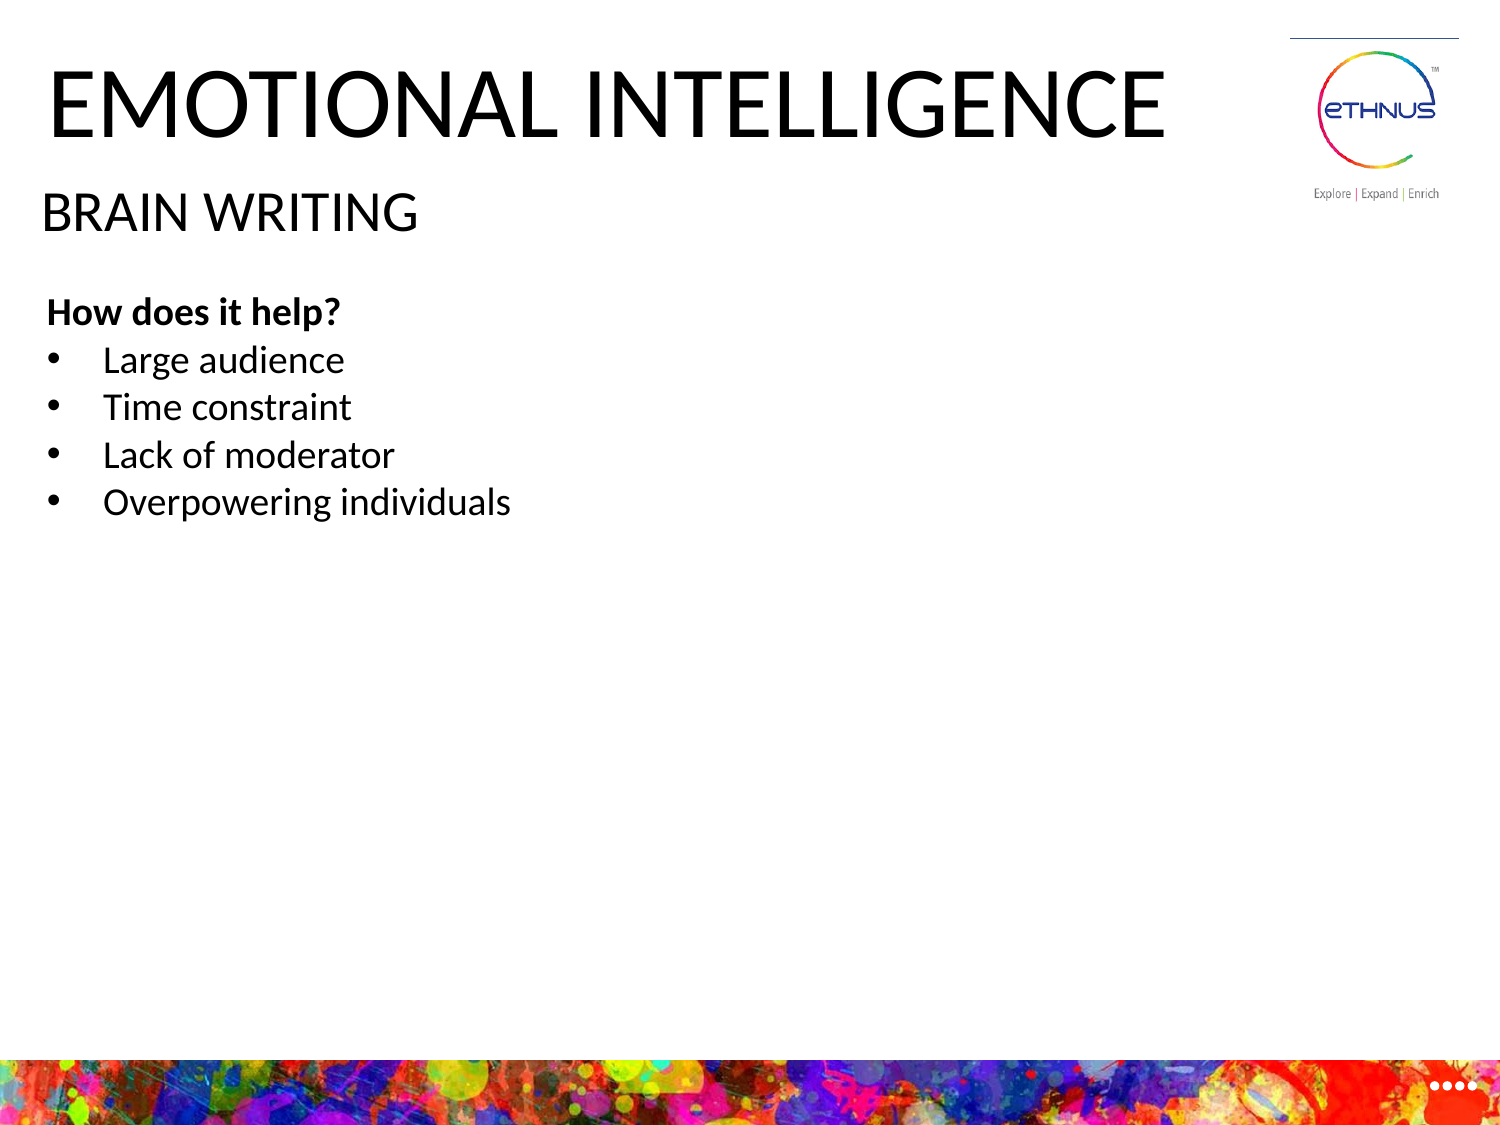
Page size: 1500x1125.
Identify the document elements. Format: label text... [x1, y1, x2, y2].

picture [1290, 39, 1463, 212]
text_box How does it help? Large audience Time constraint Lack of moderator Overpowering individuals [32, 278, 1283, 532]
text_box EMOTIONAL INTELLIGENCE [32, 27, 1185, 165]
picture [0, 1060, 1500, 1125]
text_box BRAIN WRITING [26, 165, 435, 251]
